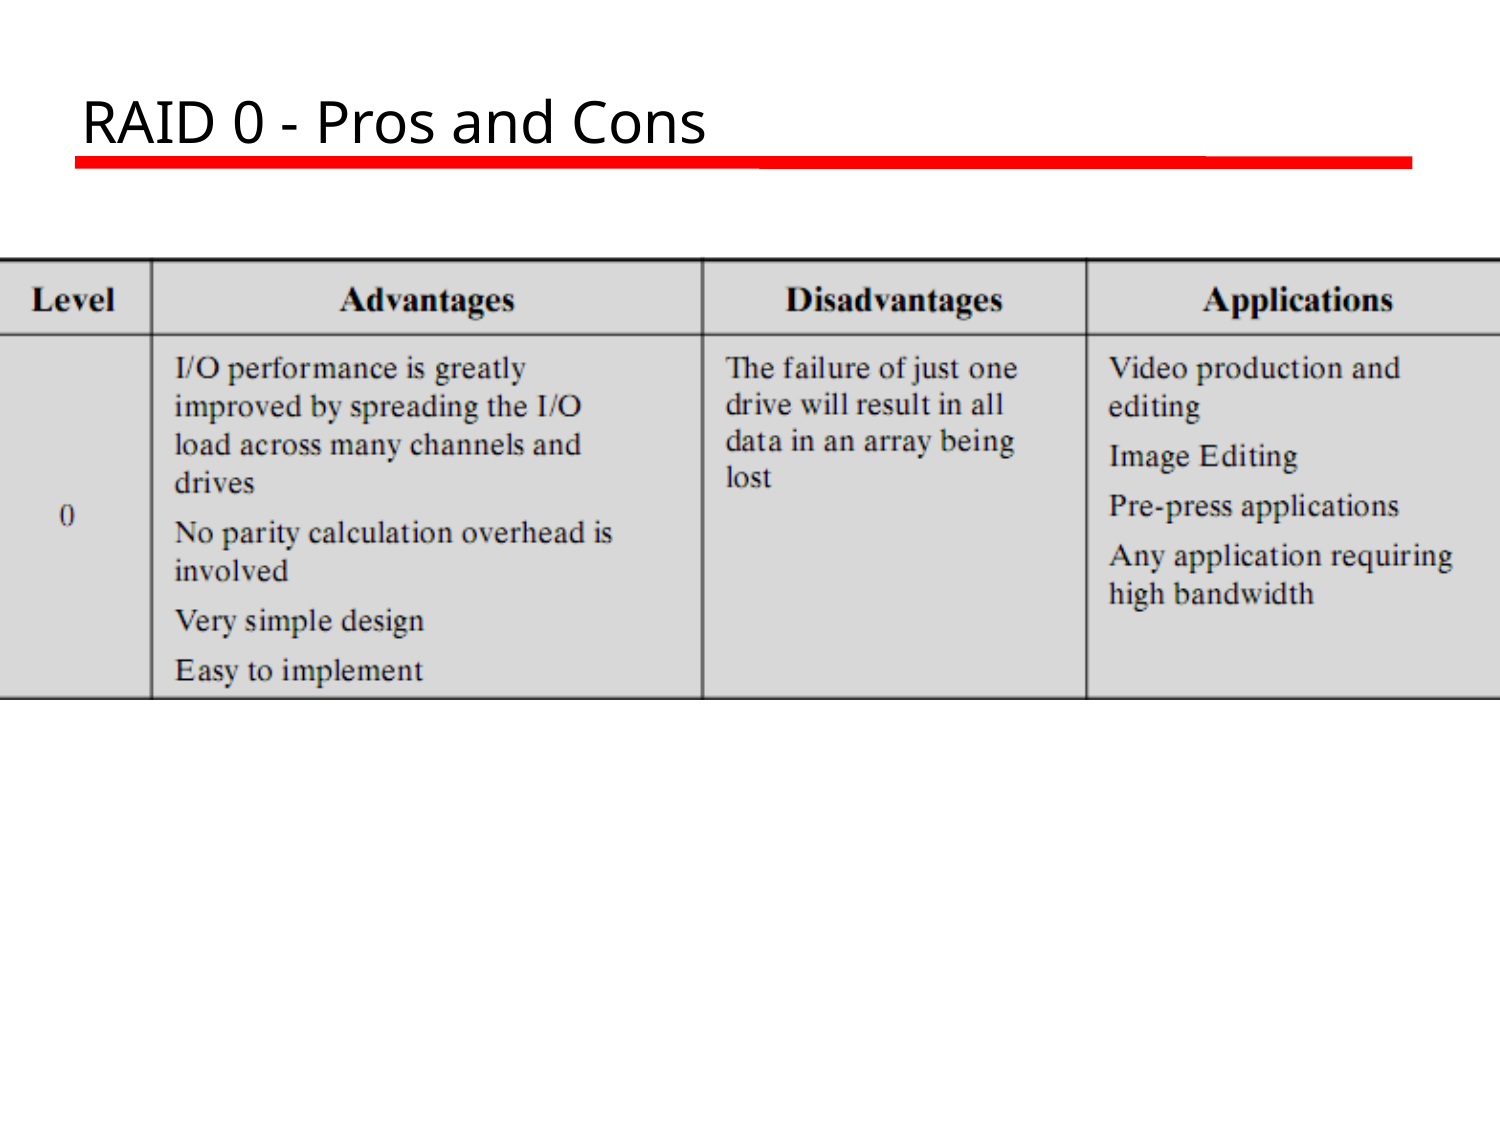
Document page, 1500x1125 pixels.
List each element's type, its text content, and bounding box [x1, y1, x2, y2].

title RAID 0 - Pros and Cons [66, 24, 1413, 163]
picture [0, 255, 1500, 701]
